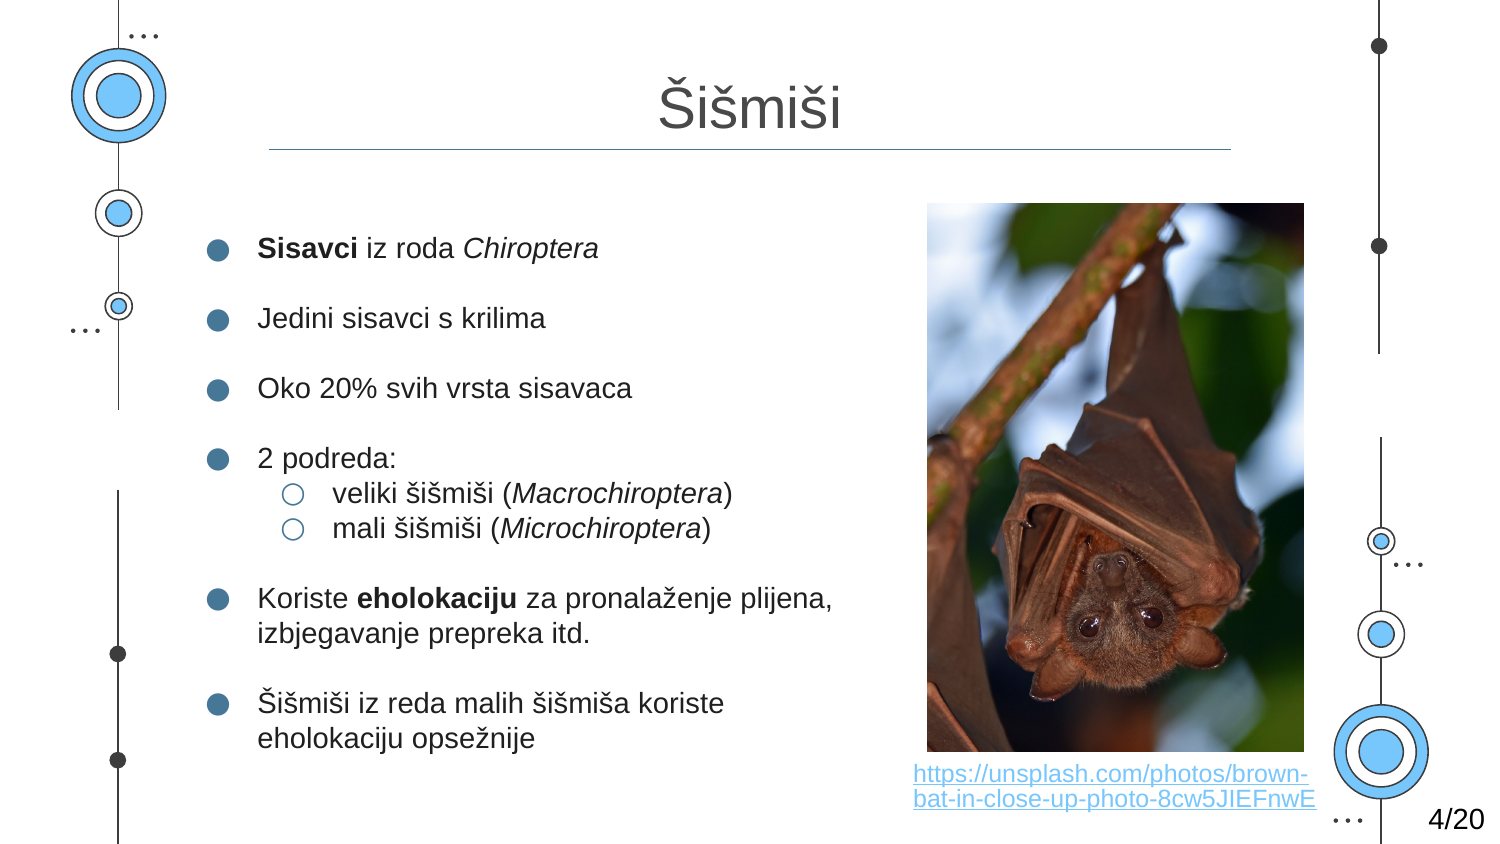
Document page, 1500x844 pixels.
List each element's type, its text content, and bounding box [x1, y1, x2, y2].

picture [926, 203, 1304, 752]
text_box Sisavci iz roda Chiroptera Jedini sisavci s krilima Oko 20% svih vrsta sisavaca 2 podreda: veliki šišmiši (Macrochiroptera) mali šišmiši (Microchiroptera) Koriste eholokaciju za pronalaženje plijena, izbjegavanje prepreka itd. Šišmiši iz reda malih šišmiša koriste eholokaciju opsežnije [167, 187, 1201, 762]
title Šišmiši [299, 55, 1201, 148]
text_box 4/20 [1391, 792, 1500, 843]
text_box https://unsplash.com/photos/brown-bat-in-close-up-photo-8cw5JIEFnwE [898, 750, 1333, 796]
